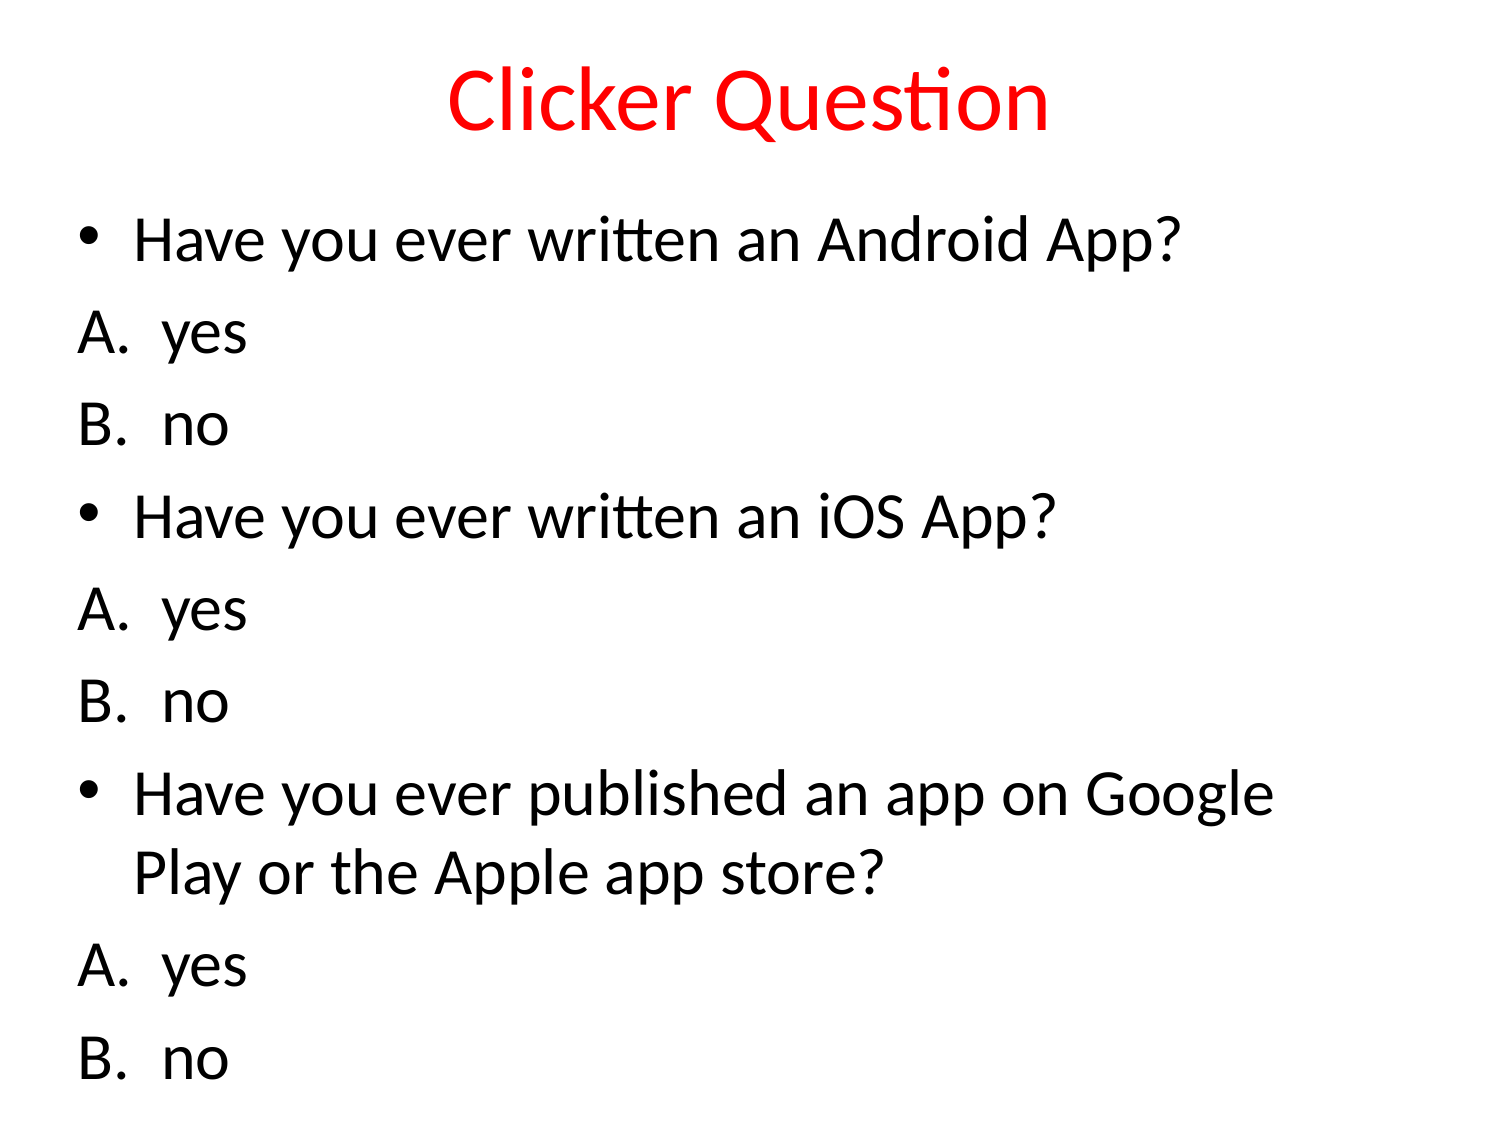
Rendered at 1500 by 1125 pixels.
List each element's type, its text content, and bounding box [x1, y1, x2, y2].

list Have you ever written an Android App? yes no Have you ever written an iOS App? yes no Have you ever published an app on Google Play or the Apple app store? yes no [62, 187, 1413, 1100]
title Clicker Question [75, 0, 1425, 188]
